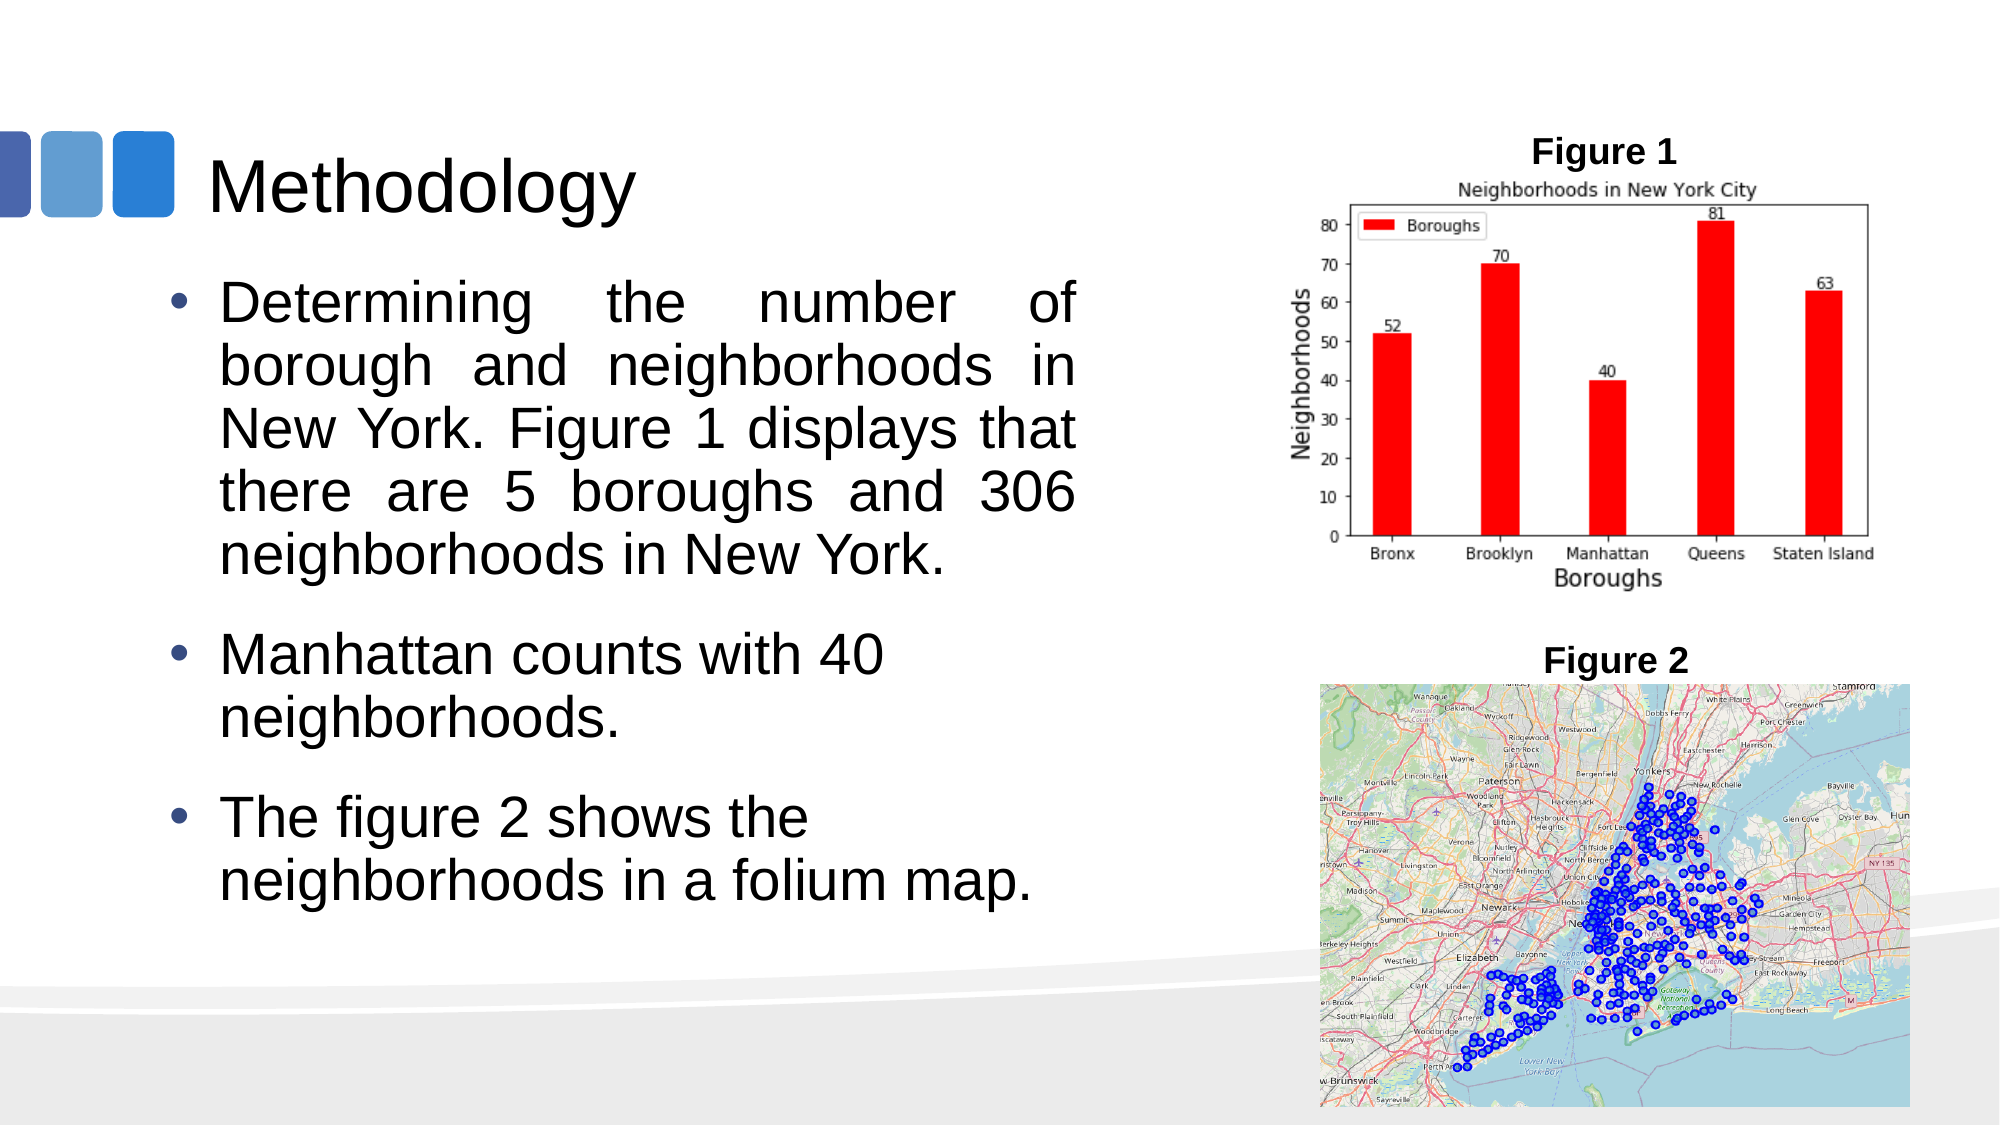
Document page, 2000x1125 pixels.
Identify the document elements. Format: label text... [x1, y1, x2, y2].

text_box Figure 1 [1516, 119, 1693, 174]
picture [1278, 174, 1907, 600]
title Methodology [187, 24, 1787, 238]
list Determining the number of borough and neighborhoods in New York. Figure 1 displays that there are 5 boroughs and 306 neighborhoods in New York. Manhattan counts with 40 neighborhoods. The figure 2 shows the neighborhoods in a folium map. [149, 262, 1099, 1013]
picture [1320, 683, 1910, 1107]
text_box Figure 2 [1528, 628, 1705, 683]
